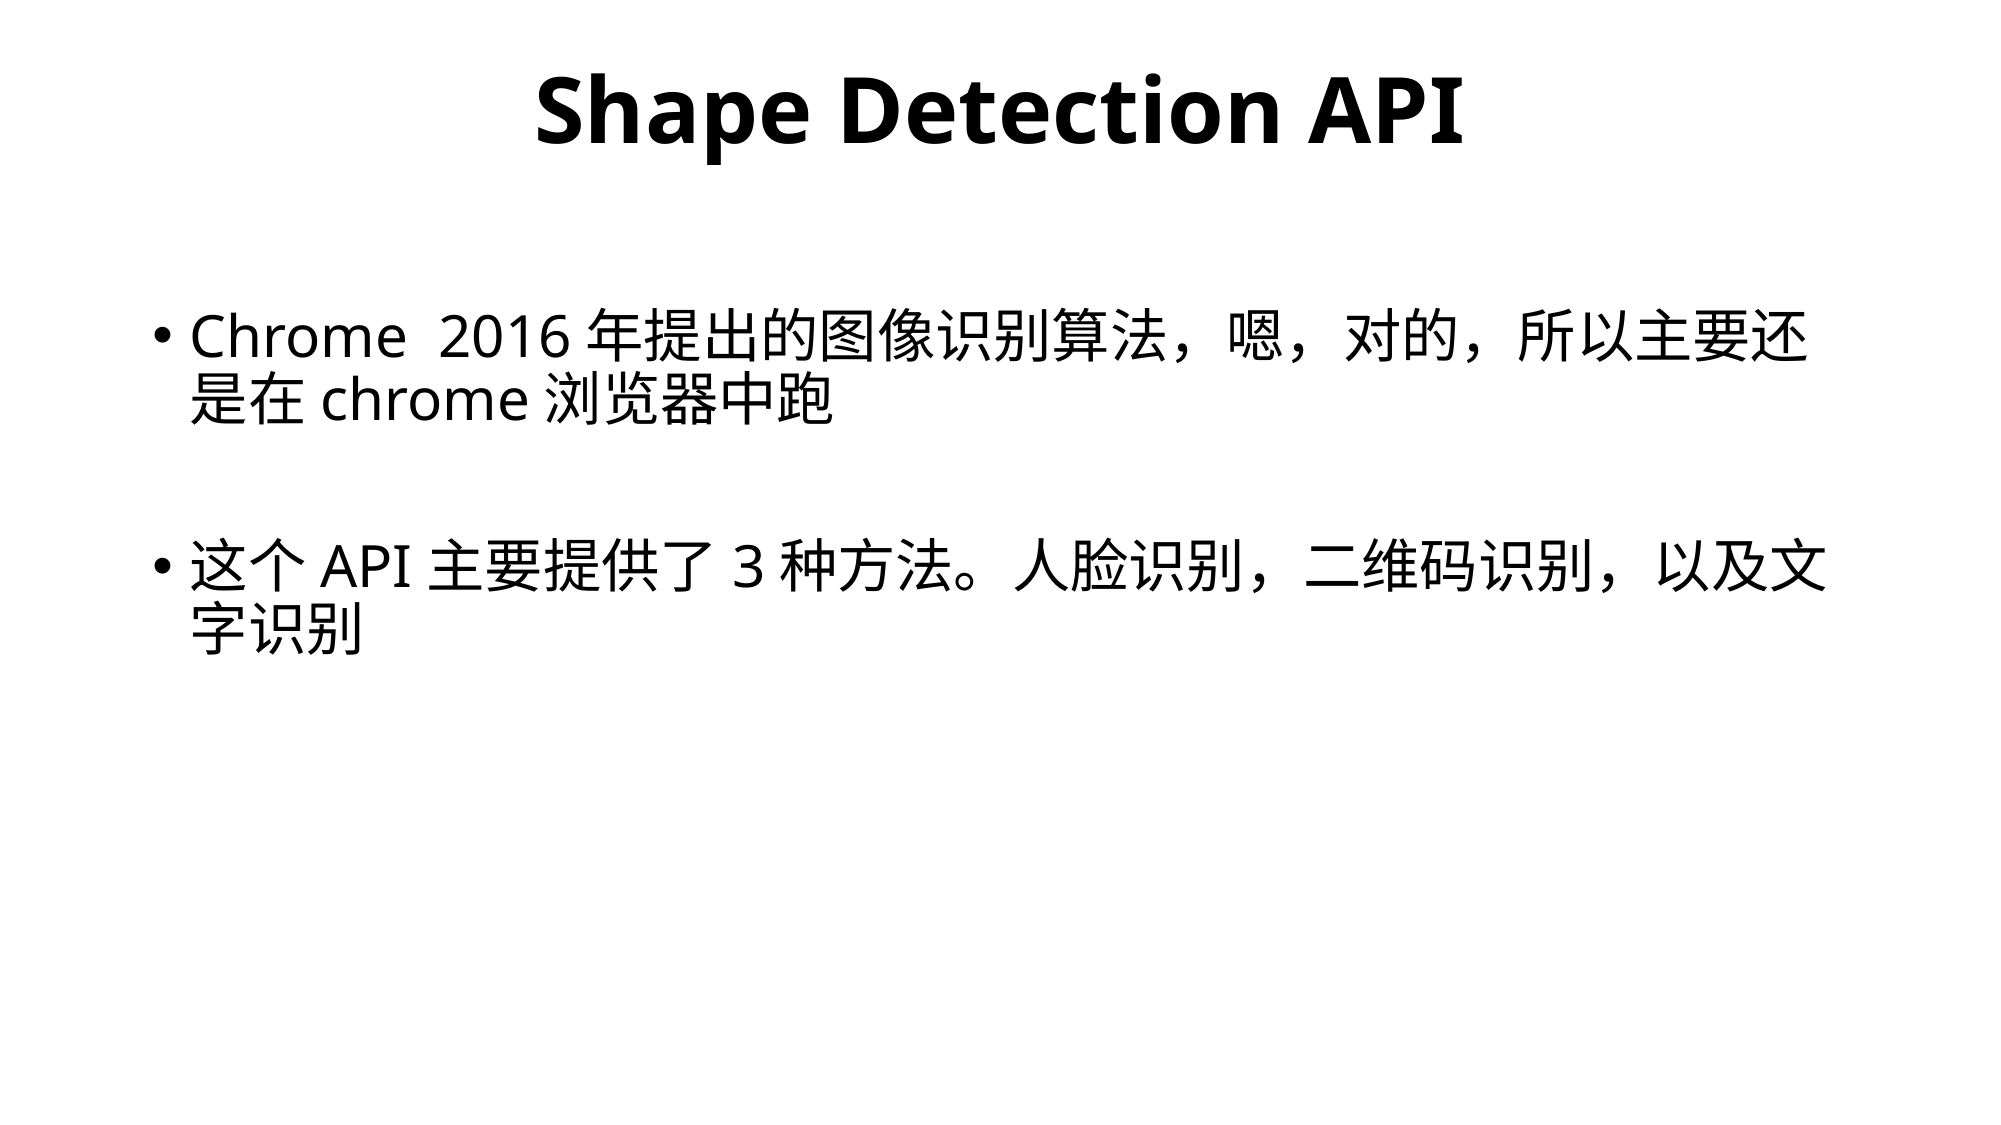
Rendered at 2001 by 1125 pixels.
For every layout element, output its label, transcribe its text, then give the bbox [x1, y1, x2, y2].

list Chrome 2016年提出的图像识别算法，嗯，对的，所以主要还是在chrome浏览器中跑 这个API主要提供了3种方法。人脸识别，二维码识别，以及文字识别 [137, 299, 1863, 1014]
title Shape Detection API [137, 59, 1863, 278]
